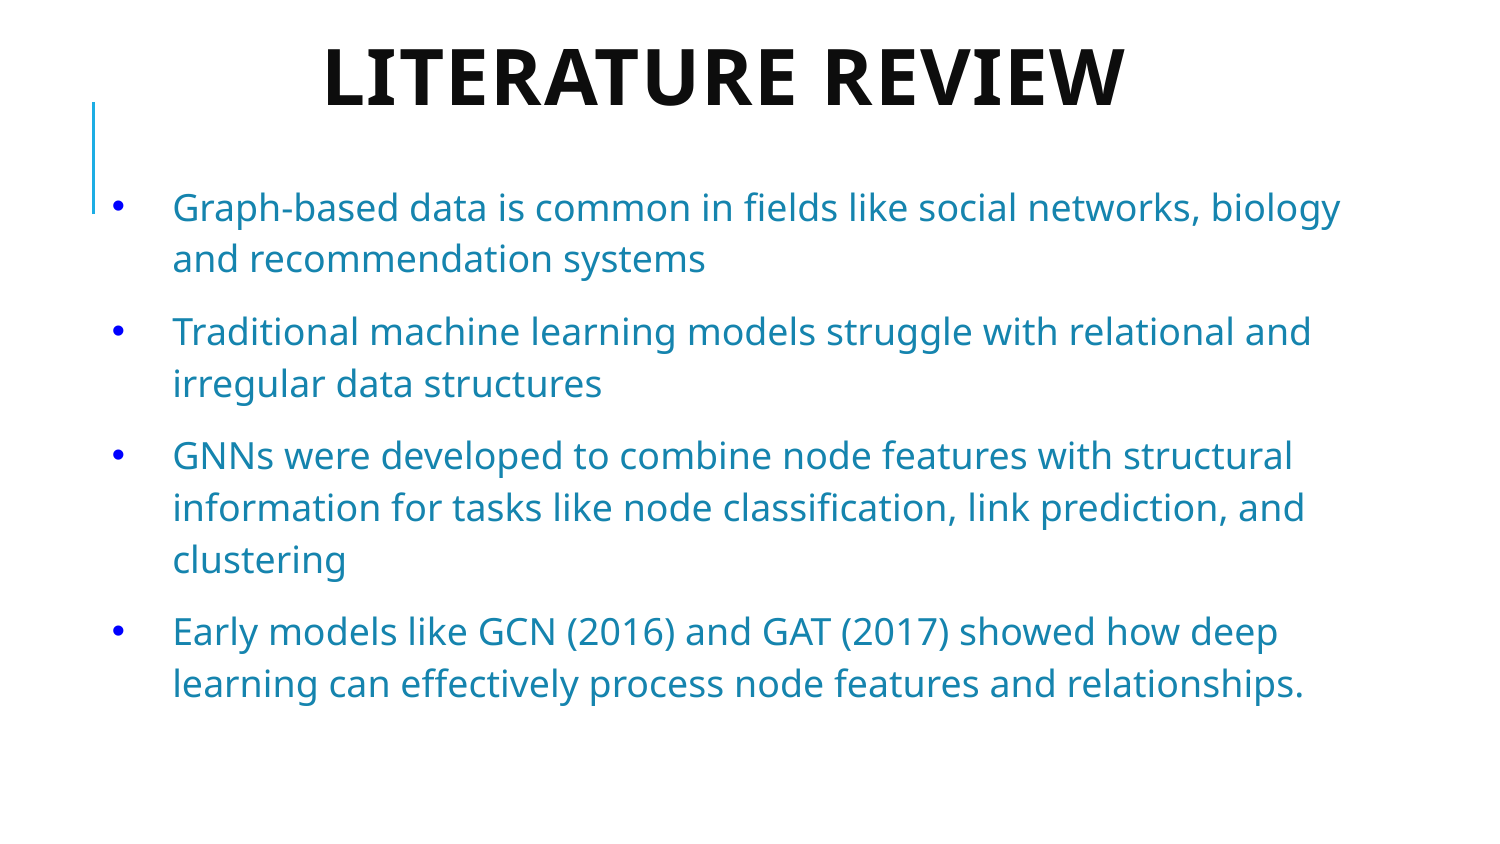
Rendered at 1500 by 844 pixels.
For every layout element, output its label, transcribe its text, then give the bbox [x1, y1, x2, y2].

title Literature Review [126, 0, 1322, 95]
list Graph-based data is common in fields like social networks, biology and recommendation systems Traditional machine learning models struggle with relational and irregular data structures GNNs were developed to combine node features with structural information for tasks like node classification, link prediction, and clustering Early models like GCN (2016) and GAT (2017) showed how deep learning can effectively process node features and relationships. [82, 95, 1374, 827]
